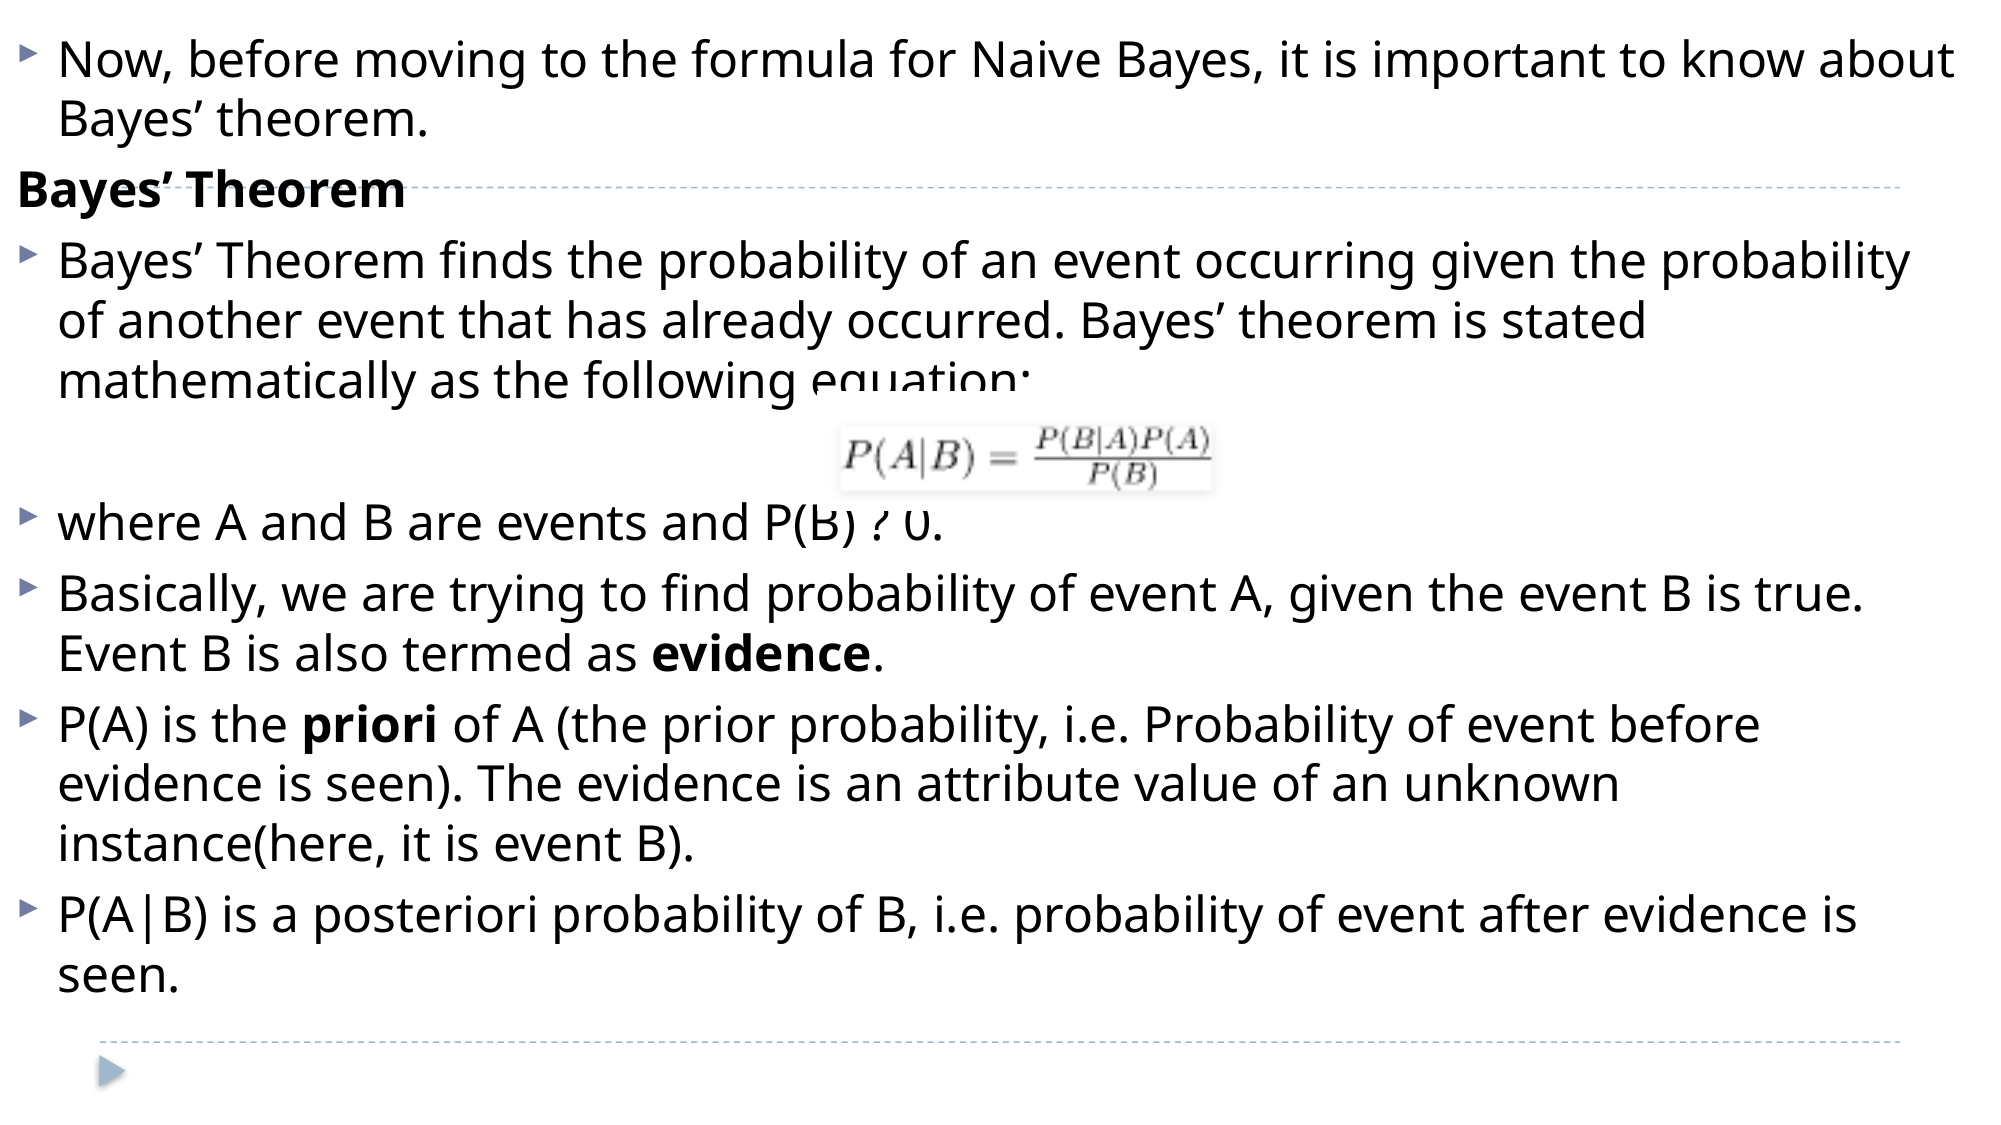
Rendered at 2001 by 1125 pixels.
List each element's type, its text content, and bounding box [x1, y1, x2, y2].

picture [816, 391, 1262, 511]
list Now, before moving to the formula for Naive Bayes, it is important to know about Bayes’ theorem. Bayes’ Theorem Bayes’ Theorem finds the probability of an event occurring given the probability of another event that has already occurred. Bayes’ theorem is stated mathematically as the following equation: where A and B are events and P(B) ? 0. Basically, we are trying to find probability of event A, given the event B is true. Event B is also termed as evidence. P(A) is the priori of A (the prior probability, i.e. Probability of event before evidence is seen). The evidence is an attribute value of an unknown instance(here, it is event B). P(A|B) is a posteriori probability of B, i.e. probability of event after evidence is seen. [0, 19, 1976, 1014]
